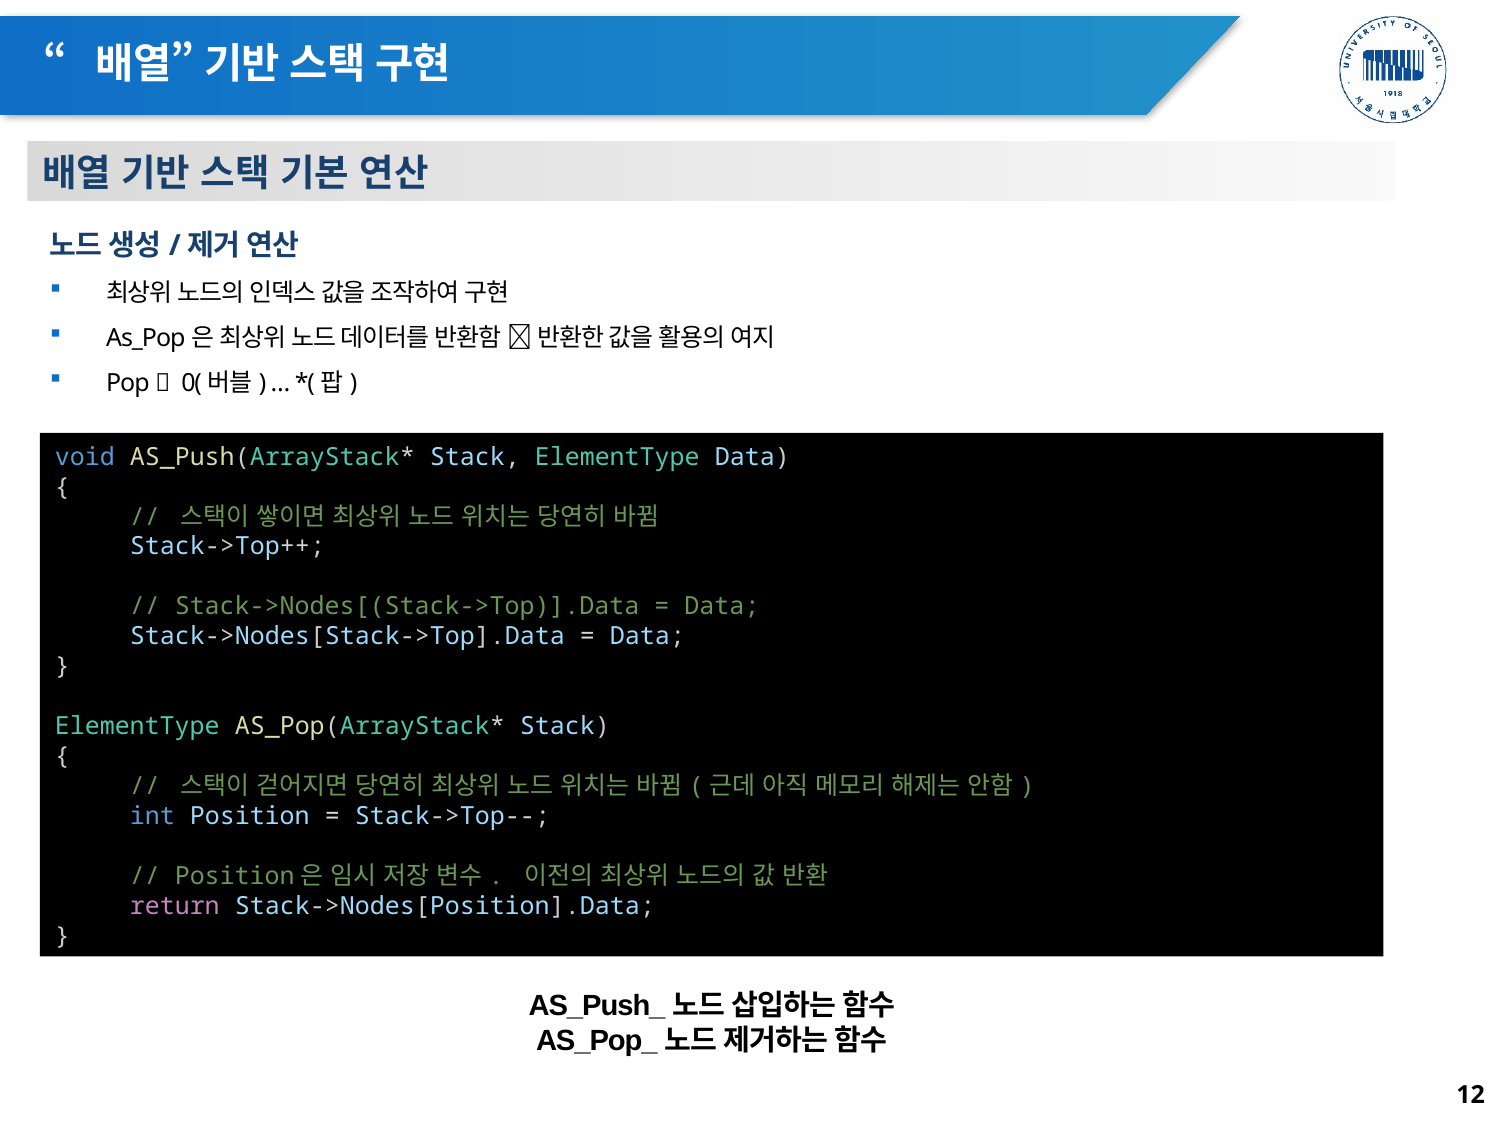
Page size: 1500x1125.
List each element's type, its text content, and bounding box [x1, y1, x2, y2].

slide_number 12 [1162, 1065, 1500, 1125]
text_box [39, 432, 1384, 1066]
title “배열” 기반 스택 구현 [28, 29, 1032, 101]
text_box 노드 생성/제거 연산 최상위 노드의 인덱스 값을 조작하여 구현 As_Pop은 최상위 노드 데이터를 반환함  반환한 값을 활용의 여지 Pop  0(버블) … *(팝) [35, 201, 1453, 404]
text_box 배열 기반 스택 기본 연산 [27, 141, 1397, 201]
picture [1337, 15, 1447, 124]
